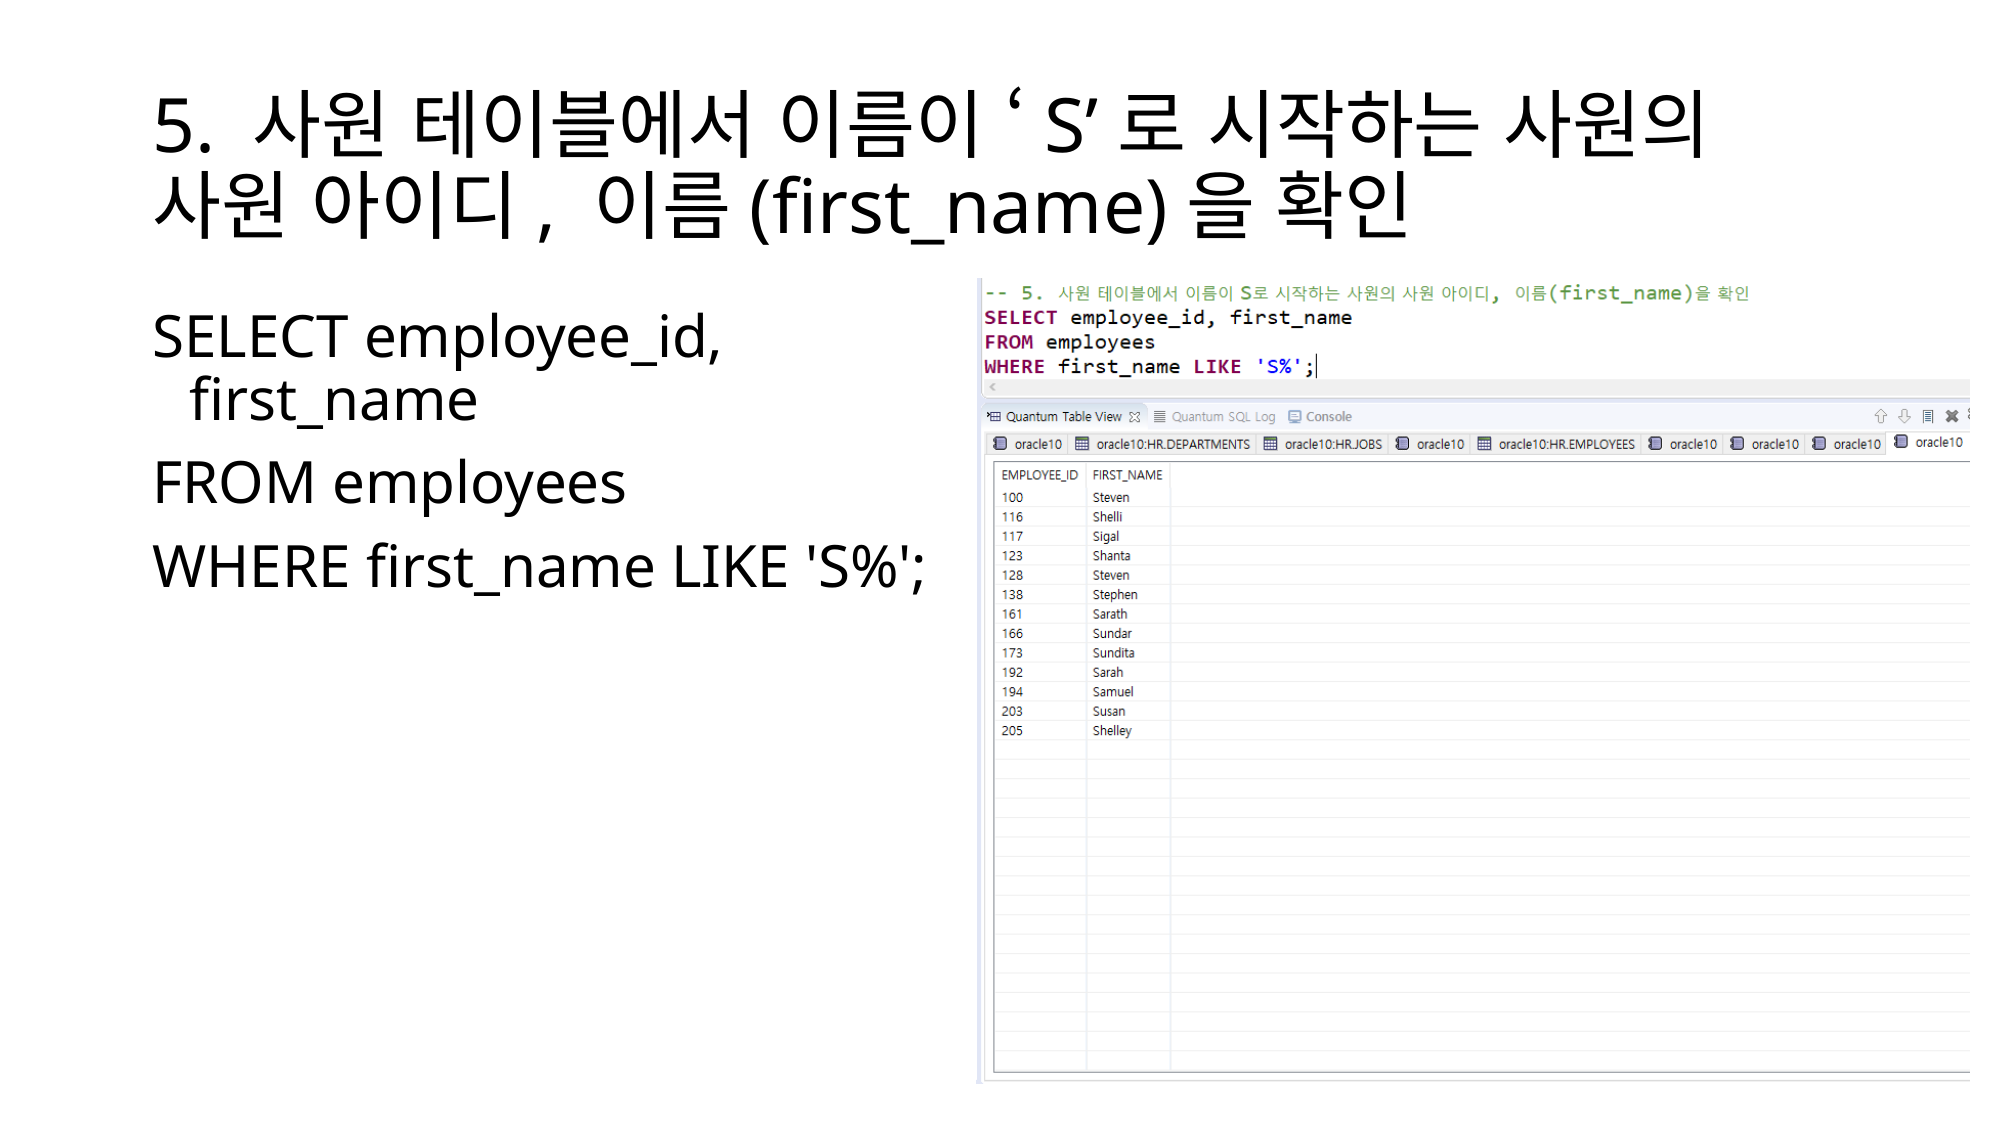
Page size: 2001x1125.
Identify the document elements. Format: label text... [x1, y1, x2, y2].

picture [976, 278, 1970, 1084]
title 5. 사원 테이블에서 이름이 ‘S’로 시작하는 사원의 사원 아이디, 이름(first_name)을 확인 [137, 59, 1863, 278]
list SELECT employee_id, first_name FROM employees WHERE first_name LIKE 'S%'; [137, 299, 976, 1014]
